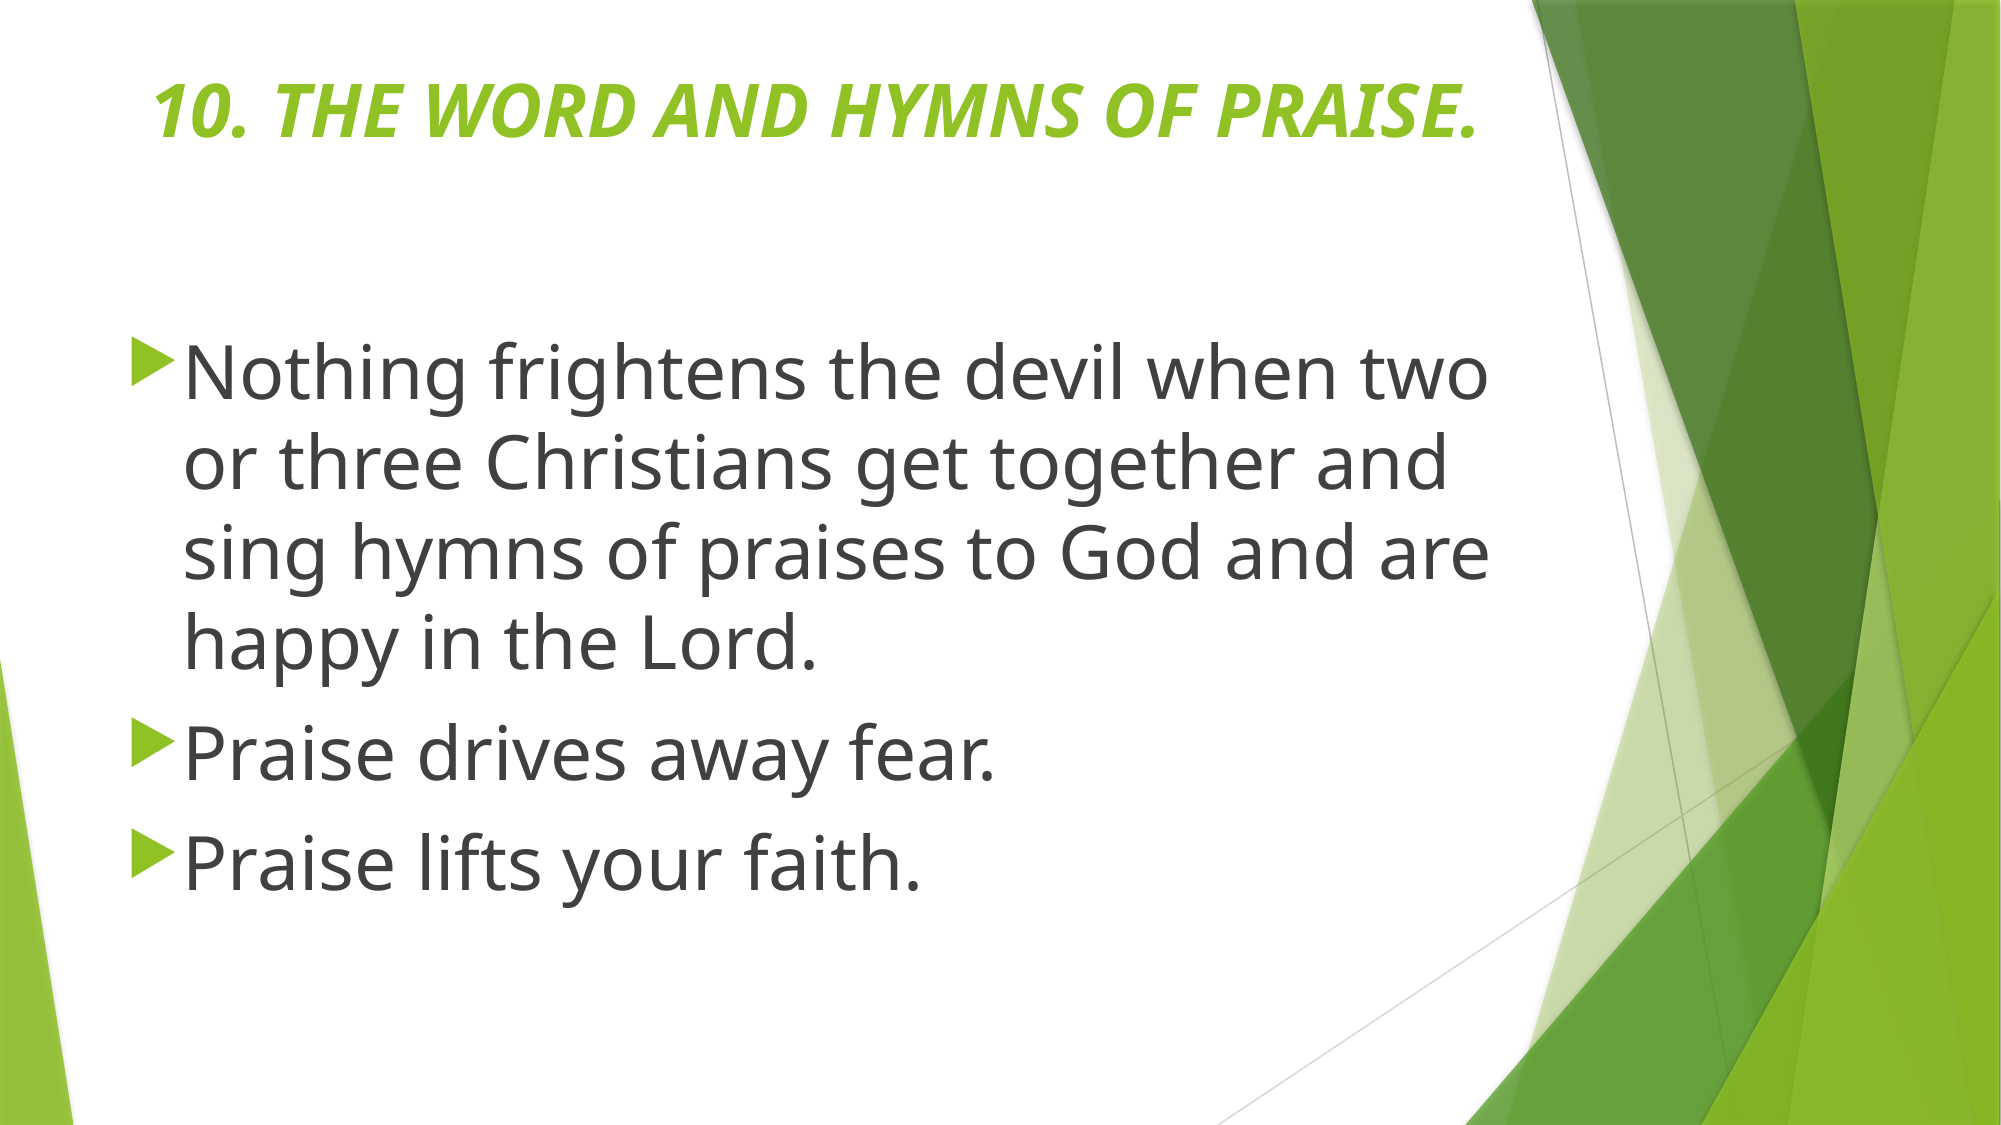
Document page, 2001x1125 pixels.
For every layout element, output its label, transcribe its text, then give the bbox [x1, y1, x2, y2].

list Nothing frightens the devil when two or three Christians get together and sing hymns of praises to God and are happy in the Lord. Praise drives away fear. Praise lifts your faith. [111, 316, 1522, 954]
title 10. THE WORD AND HYMNS OF PRAISE. [111, 55, 1522, 273]
